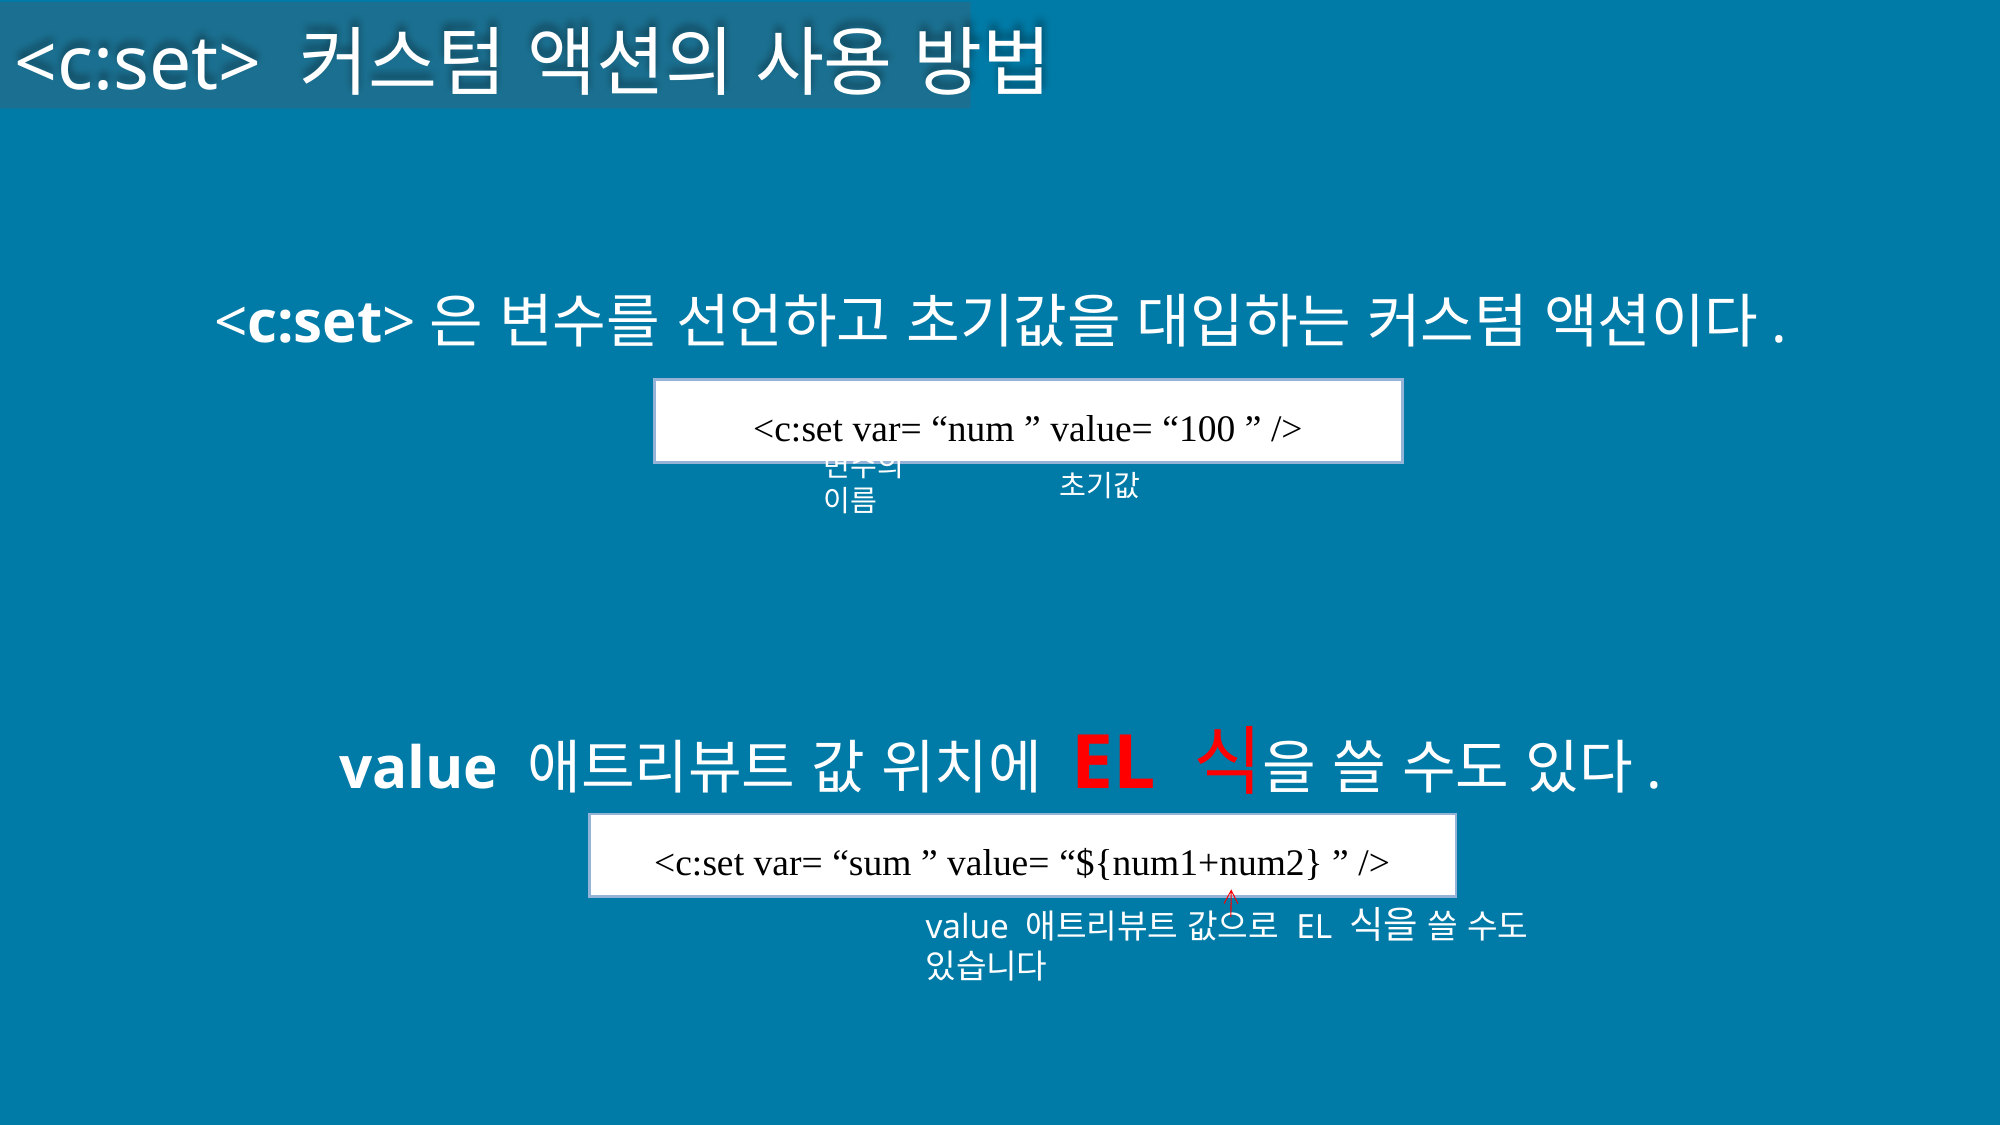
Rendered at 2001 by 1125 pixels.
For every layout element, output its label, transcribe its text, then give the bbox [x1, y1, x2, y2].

text_box 변수의 이름 [808, 464, 972, 500]
text_box 초기값 [1044, 467, 1352, 503]
text_box <c:set> 커스텀 액션의 사용 방법 [0, 7, 1075, 113]
picture [1020, 968, 1035, 973]
picture [1444, 911, 1452, 919]
picture [1191, 913, 1203, 919]
table_header <c:set var= “sum ” value= “${num1+num2} ” /> [591, 815, 1455, 895]
picture [1503, 913, 1522, 919]
text_box <c:set>은 변수를 선언하고 초기값을 대입하는 커스텀 액션이다. value 애트리뷰트 값 위치에 EL 식을 쓸 수도 있다. [0, 241, 1964, 811]
picture [1153, 914, 1172, 919]
picture [1090, 914, 1103, 919]
picture [1300, 915, 1312, 919]
text_box value 애트리뷰트 값으로 EL 식을 쓸 수도 있습니다 [910, 919, 1595, 968]
picture [945, 970, 953, 979]
picture [929, 970, 937, 979]
table_header <c:set var= “num ” value= “100 ” /> [656, 381, 1401, 461]
picture [1254, 913, 1273, 919]
picture [1389, 908, 1411, 919]
picture [1123, 912, 1142, 919]
picture [1210, 911, 1216, 919]
picture [962, 969, 981, 980]
picture [1359, 909, 1364, 919]
picture [1062, 914, 1081, 919]
picture [990, 968, 1006, 972]
picture [1029, 914, 1037, 919]
